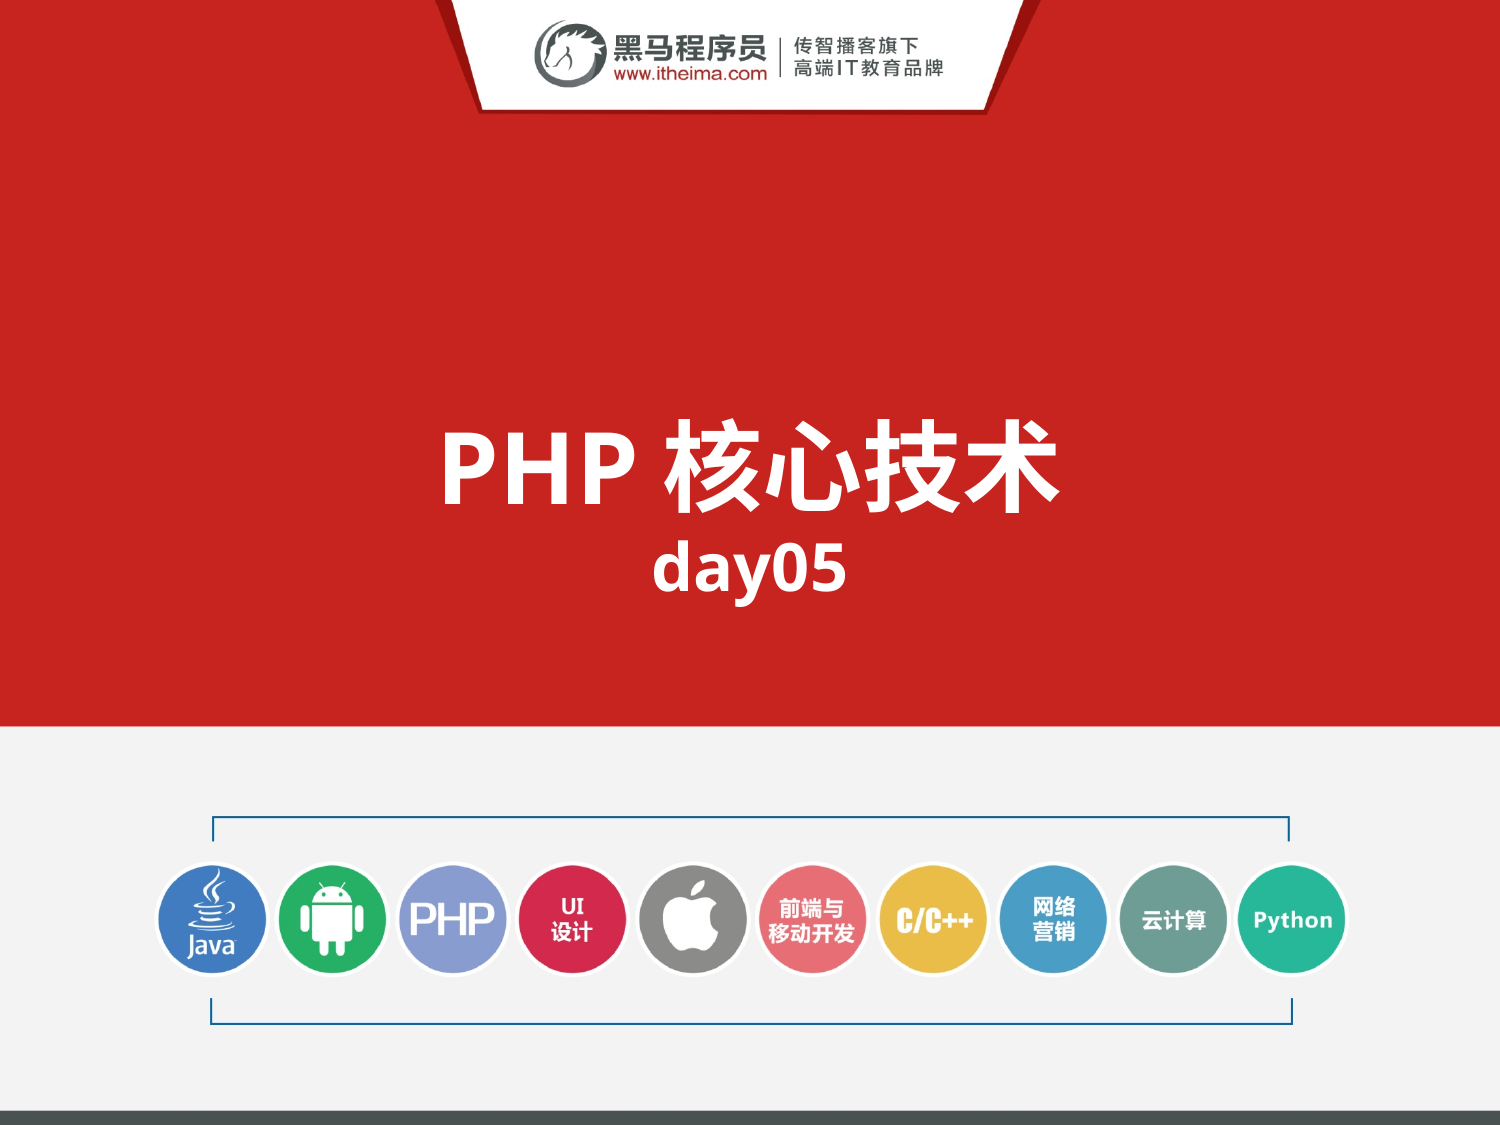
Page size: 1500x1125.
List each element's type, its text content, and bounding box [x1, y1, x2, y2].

picture [0, 0, 1500, 397]
text_box PHP核心技术 day05 [0, 397, 1500, 612]
picture [0, 612, 1500, 1125]
